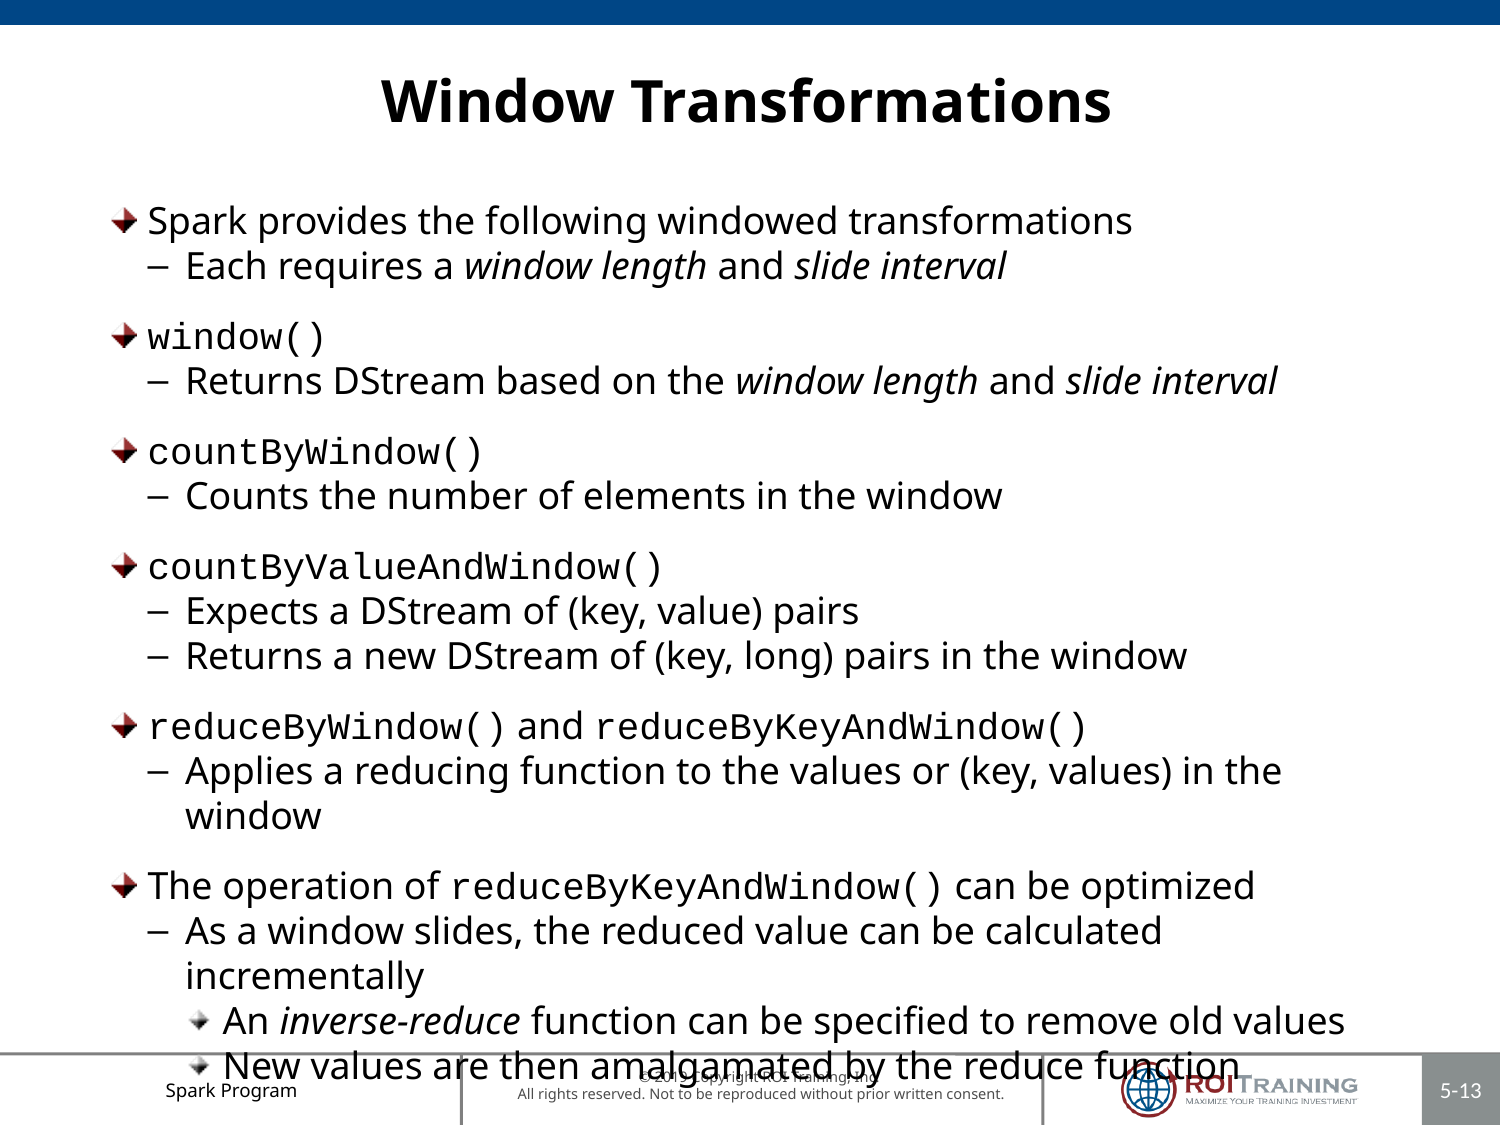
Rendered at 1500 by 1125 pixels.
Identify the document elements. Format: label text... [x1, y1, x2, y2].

list Spark provides the following windowed transformations Each requires a window length and slide interval window() Returns DStream based on the window length and slide interval countByWindow() Counts the number of elements in the window countByValueAndWindow() Expects a DStream of (key, value) pairs Returns a new DStream of (key, long) pairs in the window reduceByWindow() and reduceByKeyAndWindow() Applies a reducing function to the values or (key, values) in the window The operation of reduceByKeyAndWindow() can be optimized As a window slides, the reduced value can be calculated incrementally An inverse-reduce function can be specified to remove old values New values are then amalgamated by the reduce function [95, 189, 1411, 1022]
picture [110, 206, 137, 233]
picture [185, 1006, 212, 1033]
picture [185, 1051, 212, 1078]
picture [110, 436, 137, 463]
picture [110, 551, 137, 578]
picture [110, 711, 137, 738]
picture [110, 321, 137, 348]
picture [1113, 1060, 1362, 1118]
title Window Transformations [172, 47, 1322, 151]
picture [110, 871, 137, 898]
